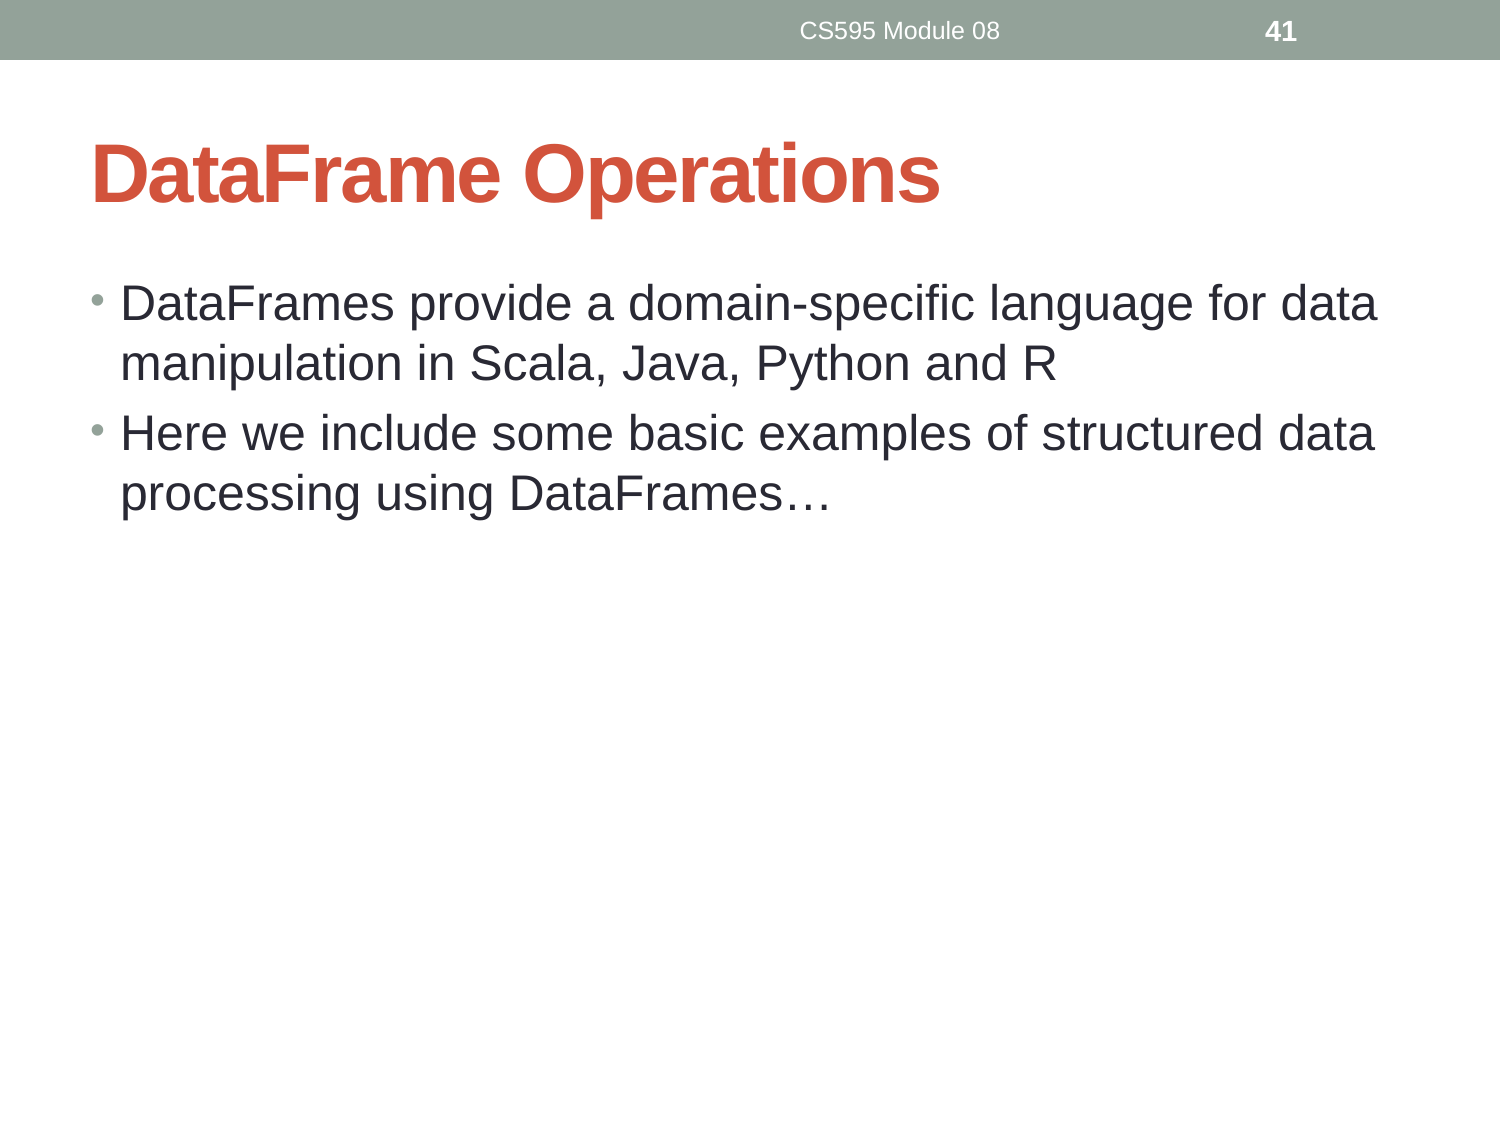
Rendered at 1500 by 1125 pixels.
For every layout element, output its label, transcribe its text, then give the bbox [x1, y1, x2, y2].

footer CS595 Module 08 [562, 3, 1238, 57]
title DataFrame Operations [75, 87, 1425, 250]
list DataFrames provide a domain-specific language for data manipulation in Scala, Java, Python and R Here we include some basic examples of structured data processing using DataFrames… [75, 262, 1425, 1063]
slide_number 41 [1250, 3, 1425, 57]
